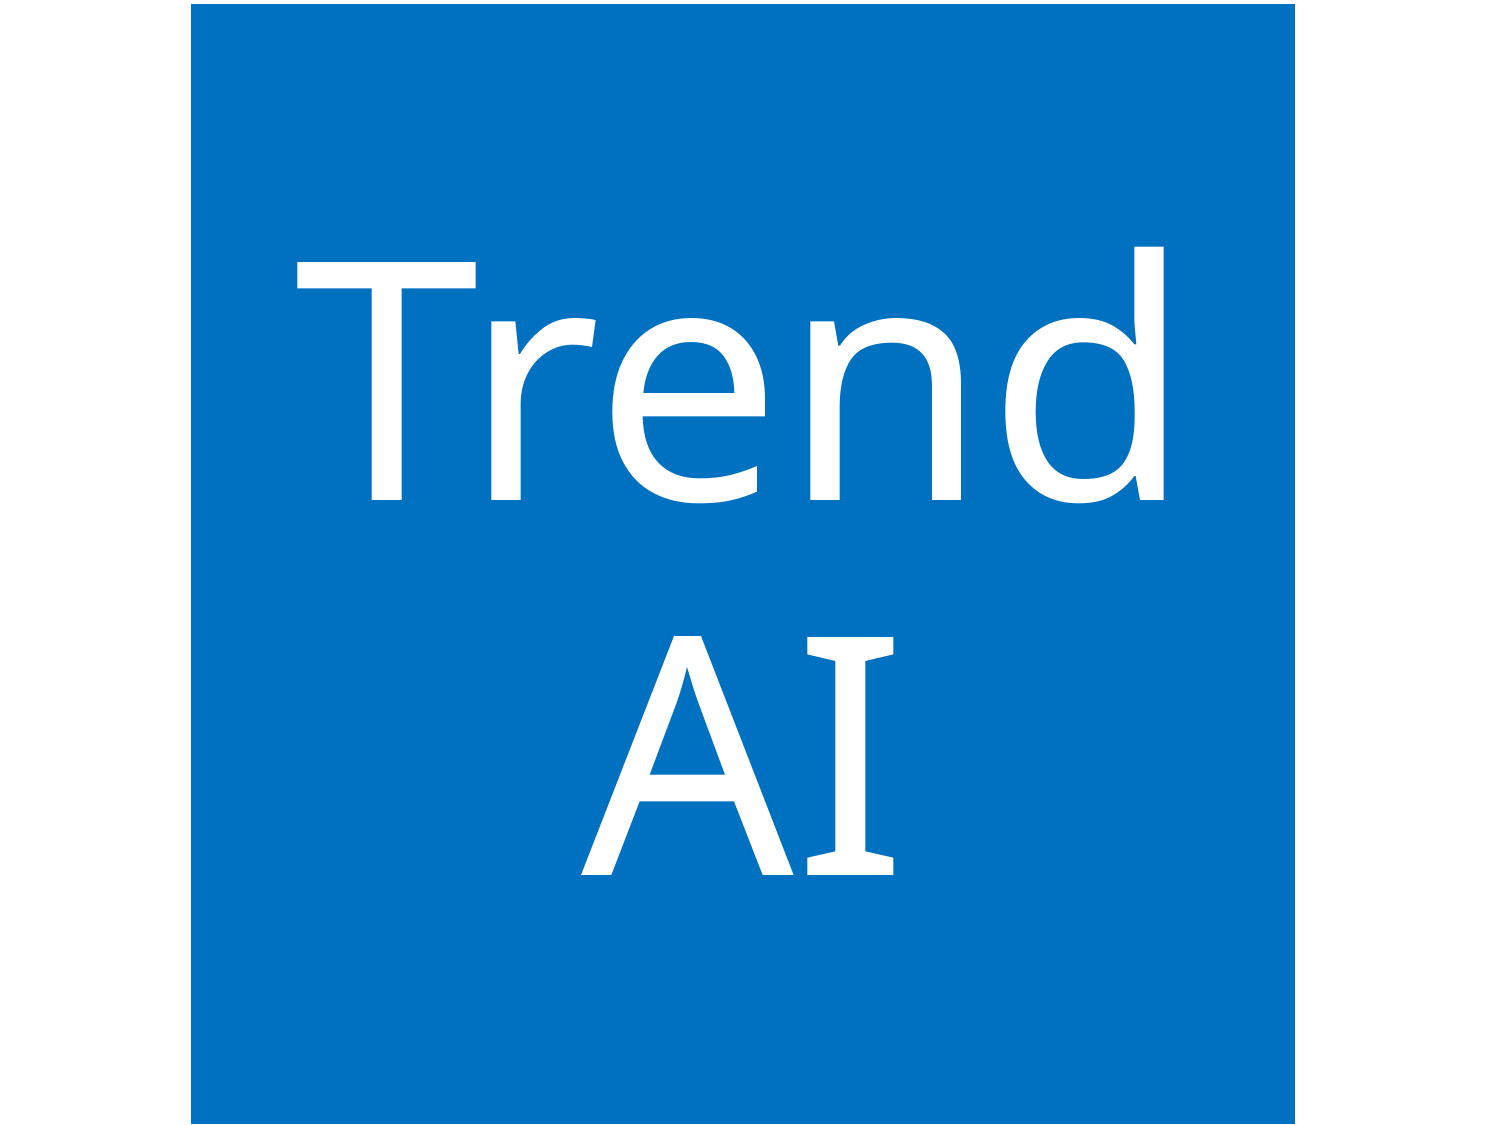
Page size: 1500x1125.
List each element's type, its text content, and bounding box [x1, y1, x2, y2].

text_box AI [197, 534, 1291, 863]
text_box [189, 1, 1298, 1125]
text_box Trend [197, 159, 1291, 488]
